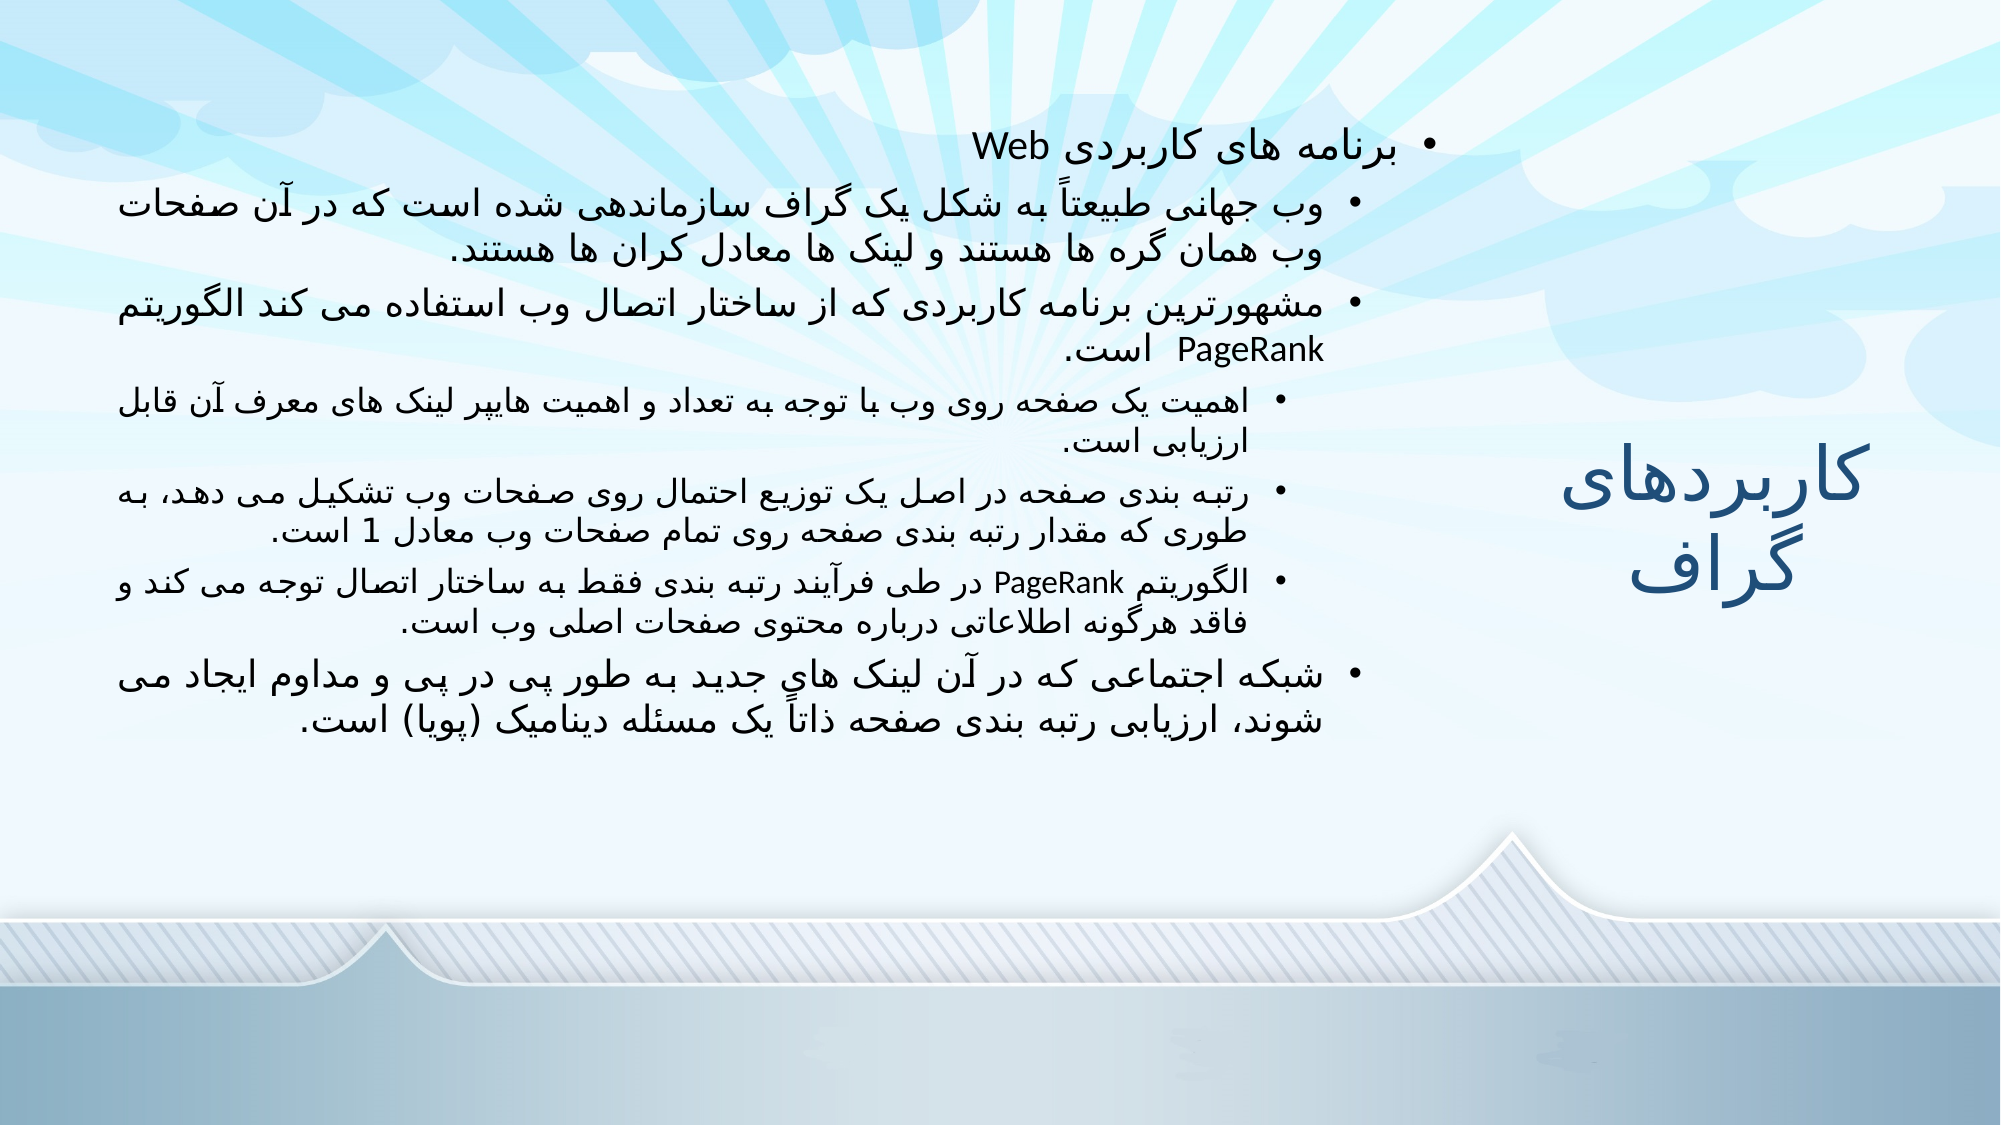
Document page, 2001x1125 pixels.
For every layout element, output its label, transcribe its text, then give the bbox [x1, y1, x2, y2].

title کاربردهای گراف [1530, 110, 1900, 920]
picture [0, 0, 2001, 1125]
list برنامه های کاربردی Web وب جهانی طبیعتاً به شکل یک گراف سازماندهی شده است که در آن صفحات وب همان گره ها هستند و لینک ها معادل کران ها هستند. مشهورترین برنامه کاربردی که از ساختار اتصال وب استفاده می کند الگوریتم PageRank است. اهمیت یک صفحه روی وب با توجه به تعداد و اهمیت هایپر لینک های معرف آن قابل ارزیابی است. رتبه بندی صفحه در اصل یک توزیع احتمال روی صفحات وب تشکیل می دهد، به طوری که مقدار رتبه بندی صفحه روی تمام صفحات وب معادل 1 است. الگوریتم PageRank در طی فرآیند رتبه بندی فقط به ساختار اتصال توجه می کند و فاقد هرگونه اطلاعاتی درباره محتوی صفحات اصلی وب است. شبکه اجتماعی که در آن لینک های جدید به طور پی در پی و مداوم ایجاد می شوند، ارزیابی رتبه بندی صفحه ذاتاً یک مسئله دینامیک (پویا) است. [102, 110, 1453, 920]
